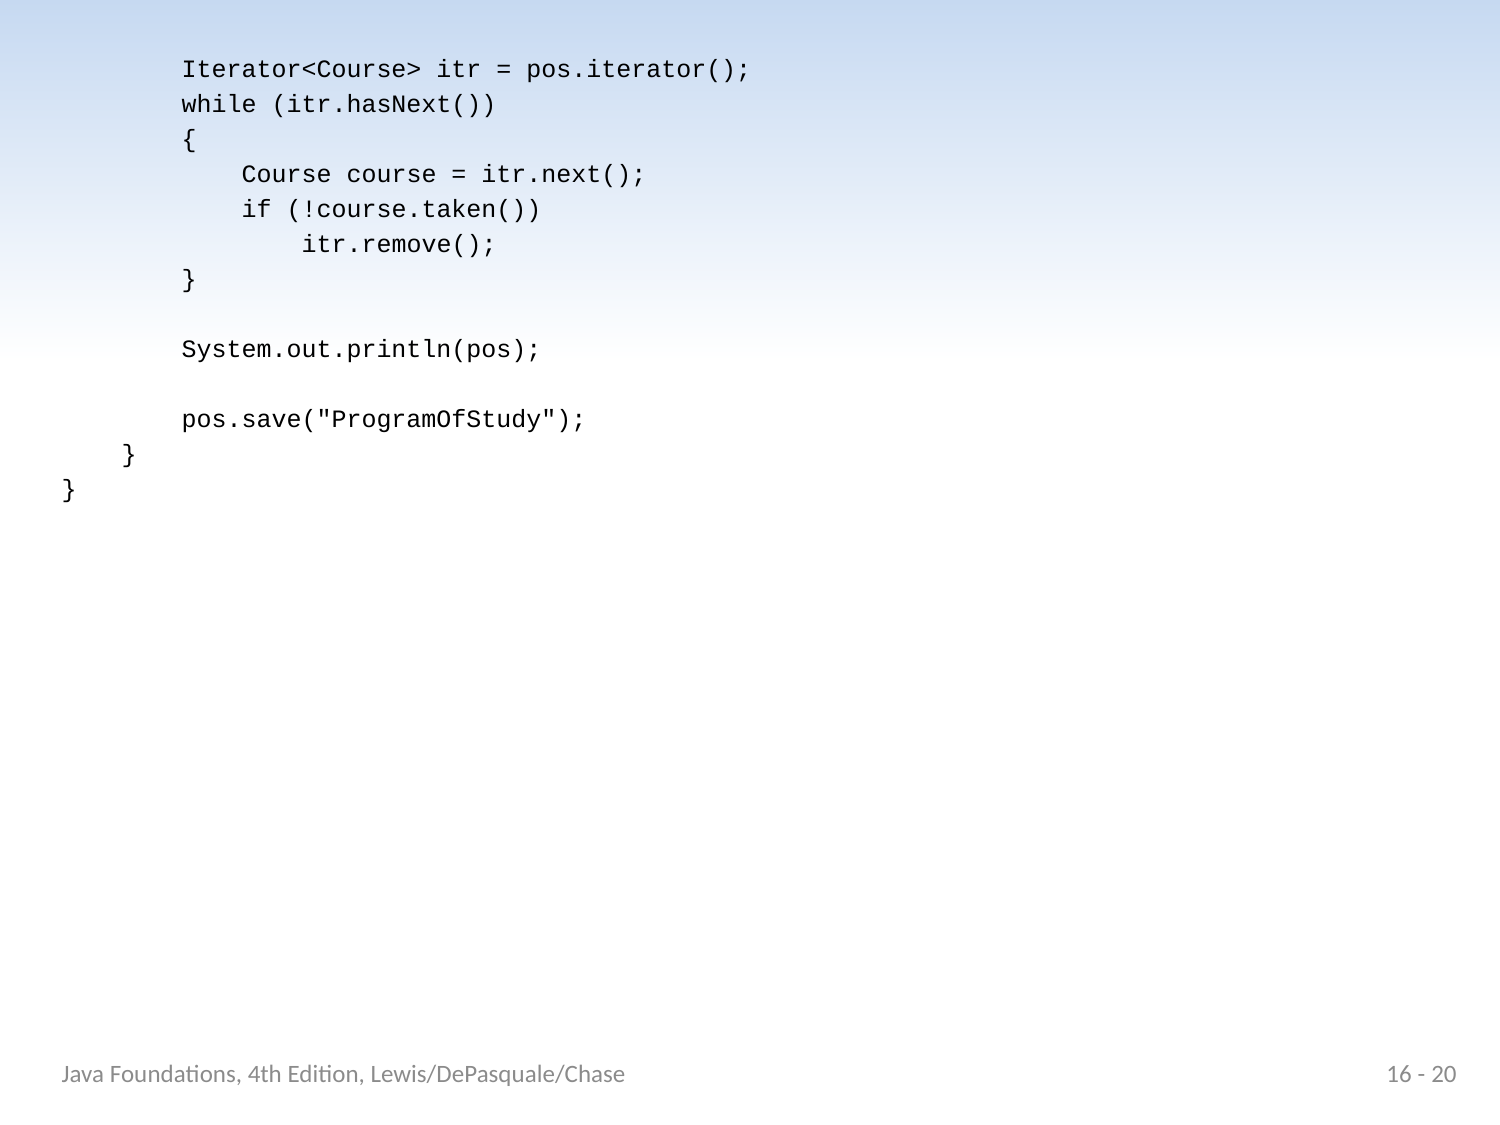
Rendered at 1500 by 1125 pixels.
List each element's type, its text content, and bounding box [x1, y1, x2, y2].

footer Java Foundations, 4th Edition, Lewis/DePasquale/Chase [46, 1042, 1121, 1103]
slide_number 16 - 20 [1121, 1042, 1472, 1103]
list Iterator<Course> itr = pos.iterator(); while (itr.hasNext()) { Course course = itr.next(); if (!course.taken()) itr.remove(); } System.out.println(pos); pos.save("ProgramOfStudy"); } } [46, 45, 1473, 1043]
